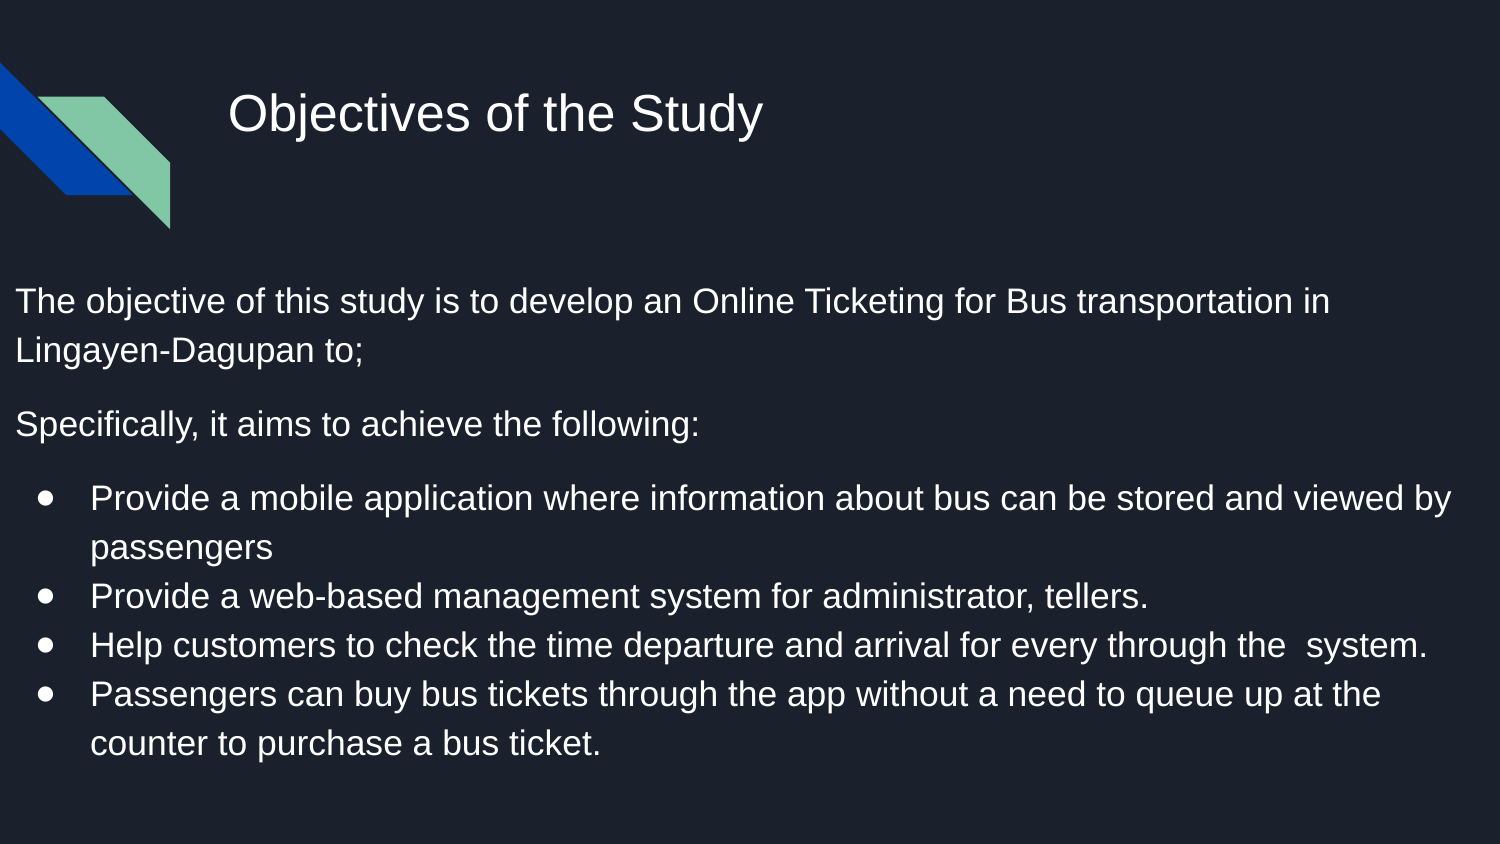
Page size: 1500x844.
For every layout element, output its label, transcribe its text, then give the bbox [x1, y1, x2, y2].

list The objective of this study is to develop an Online Ticketing for Bus transportation in Lingayen-Dagupan to; Specifically, it aims to achieve the following: Provide a mobile application where information about bus can be stored and viewed by passengers Provide a web-based management system for administrator, tellers. Help customers to check the time departure and arrival for every through the system. Passengers can buy bus tickets through the app without a need to queue up at the counter to purchase a bus ticket. [0, 257, 1500, 844]
title Objectives of the Study [212, 64, 1368, 215]
